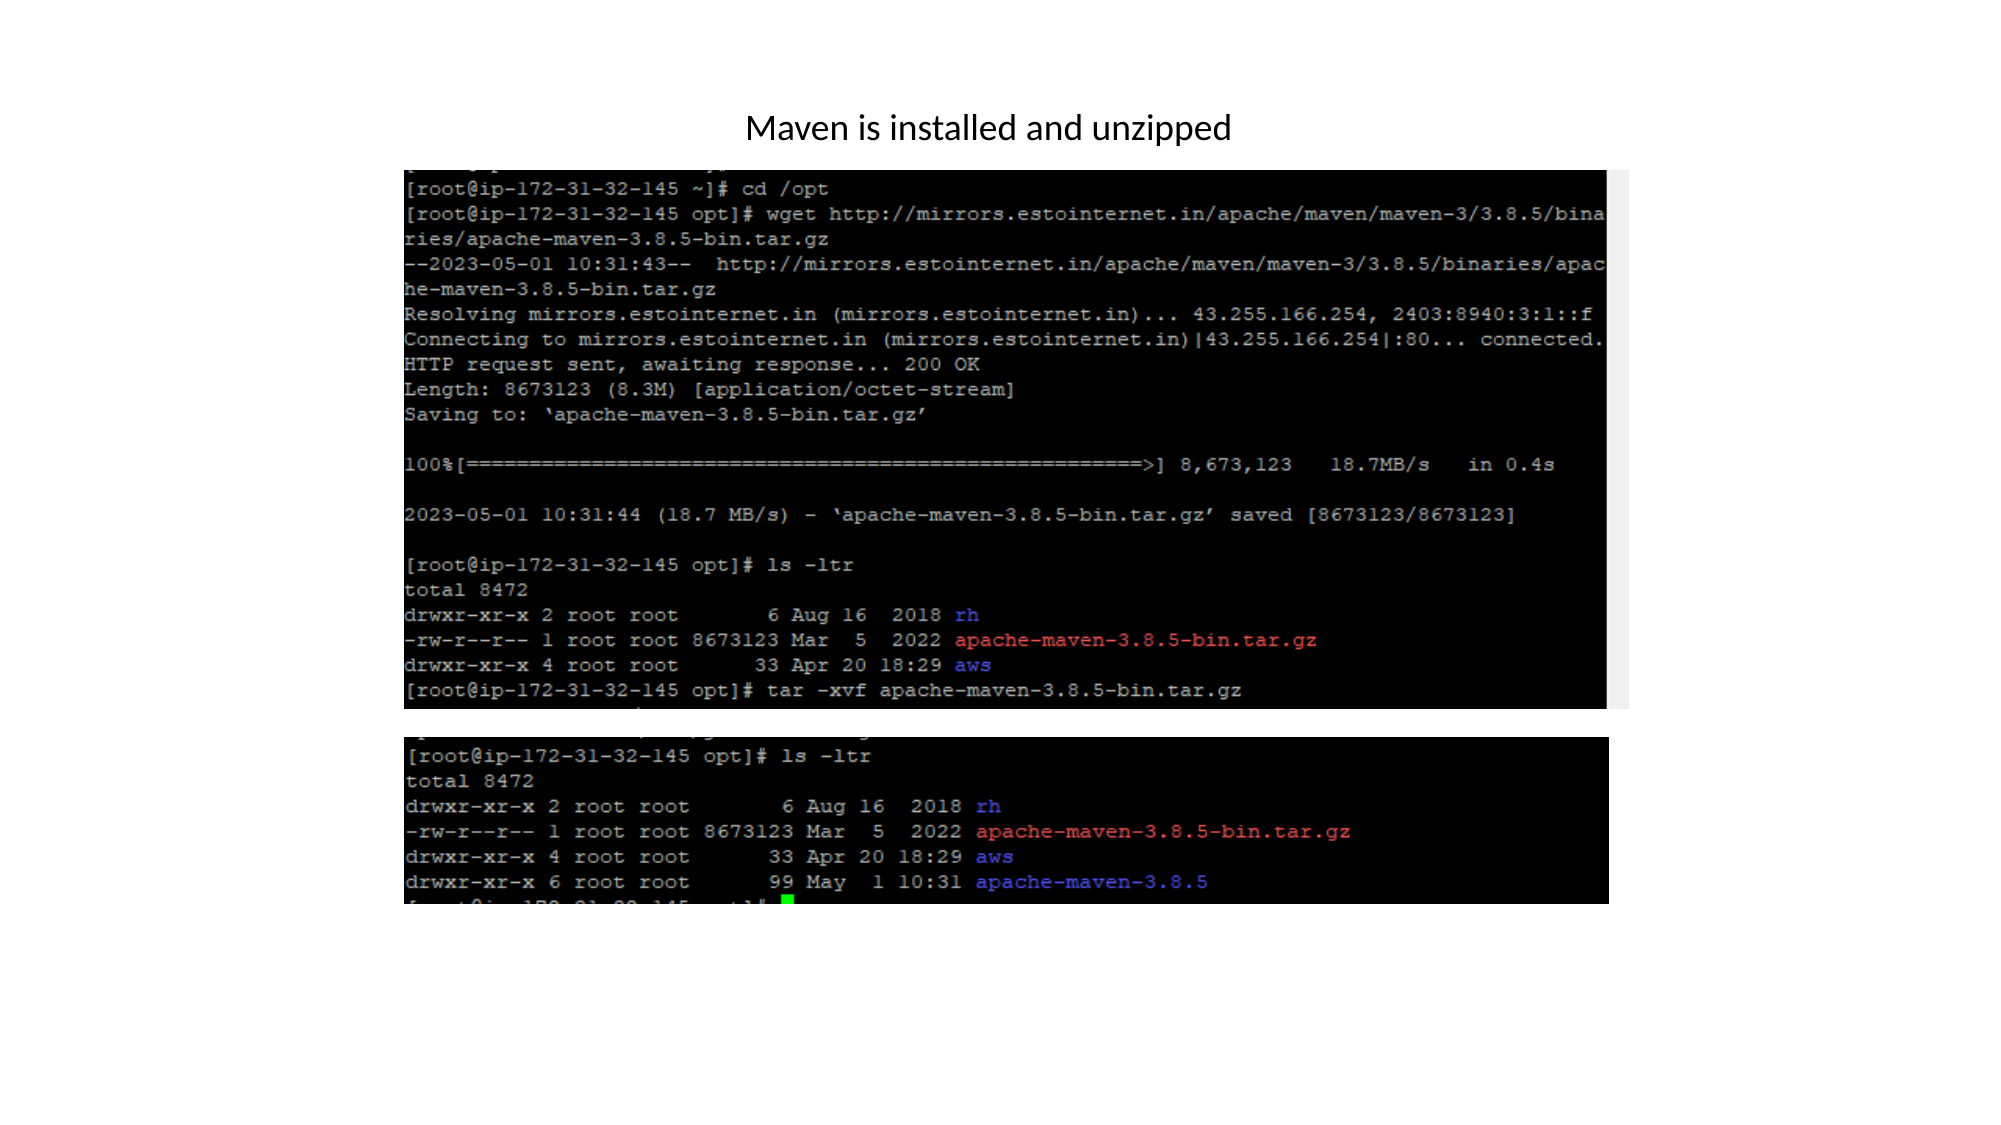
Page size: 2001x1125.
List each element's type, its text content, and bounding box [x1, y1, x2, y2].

text_box Maven is installed and unzipped [730, 95, 1248, 156]
picture [404, 737, 1609, 904]
picture [404, 170, 1629, 709]
